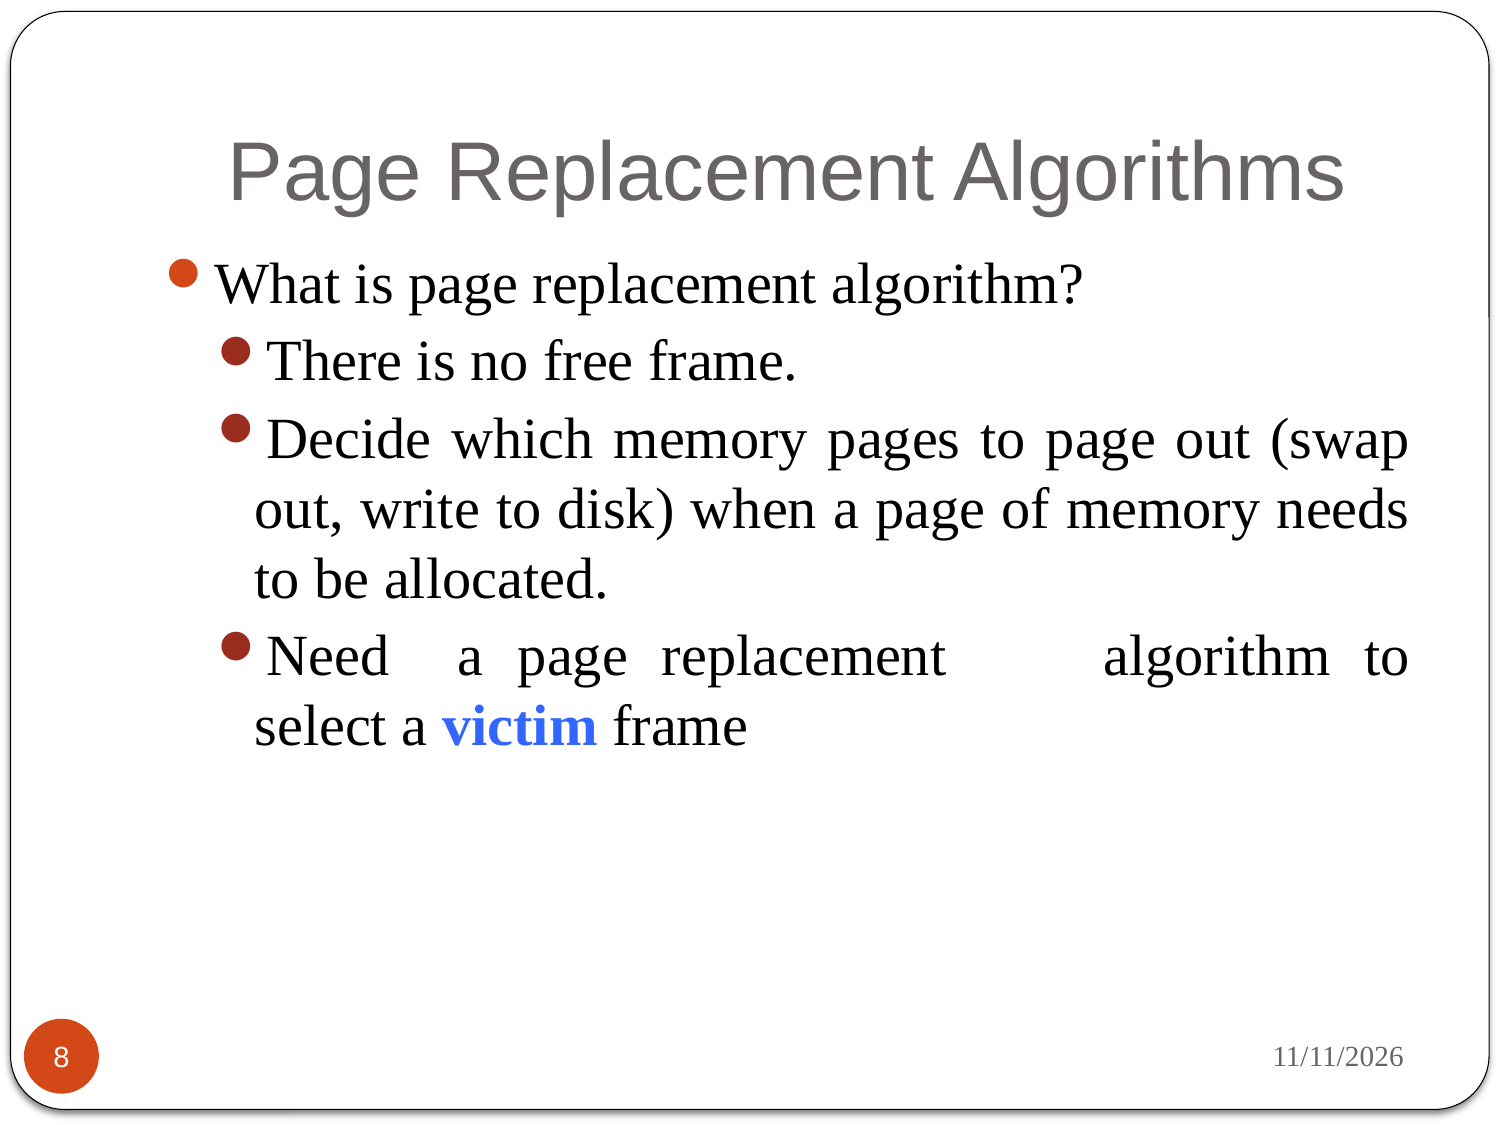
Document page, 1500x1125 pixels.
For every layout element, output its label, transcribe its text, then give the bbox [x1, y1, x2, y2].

slide_number 8 [23, 1018, 99, 1094]
title Page Replacement Algorithms [150, 45, 1425, 233]
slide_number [1012, 1015, 1419, 1094]
list What is page replacement algorithm? There is no free frame. Decide which memory pages to page out (swap out, write to disk) when a page of memory needs to be allocated. Need a page replacement algorithm to select a victim frame [150, 237, 1425, 988]
